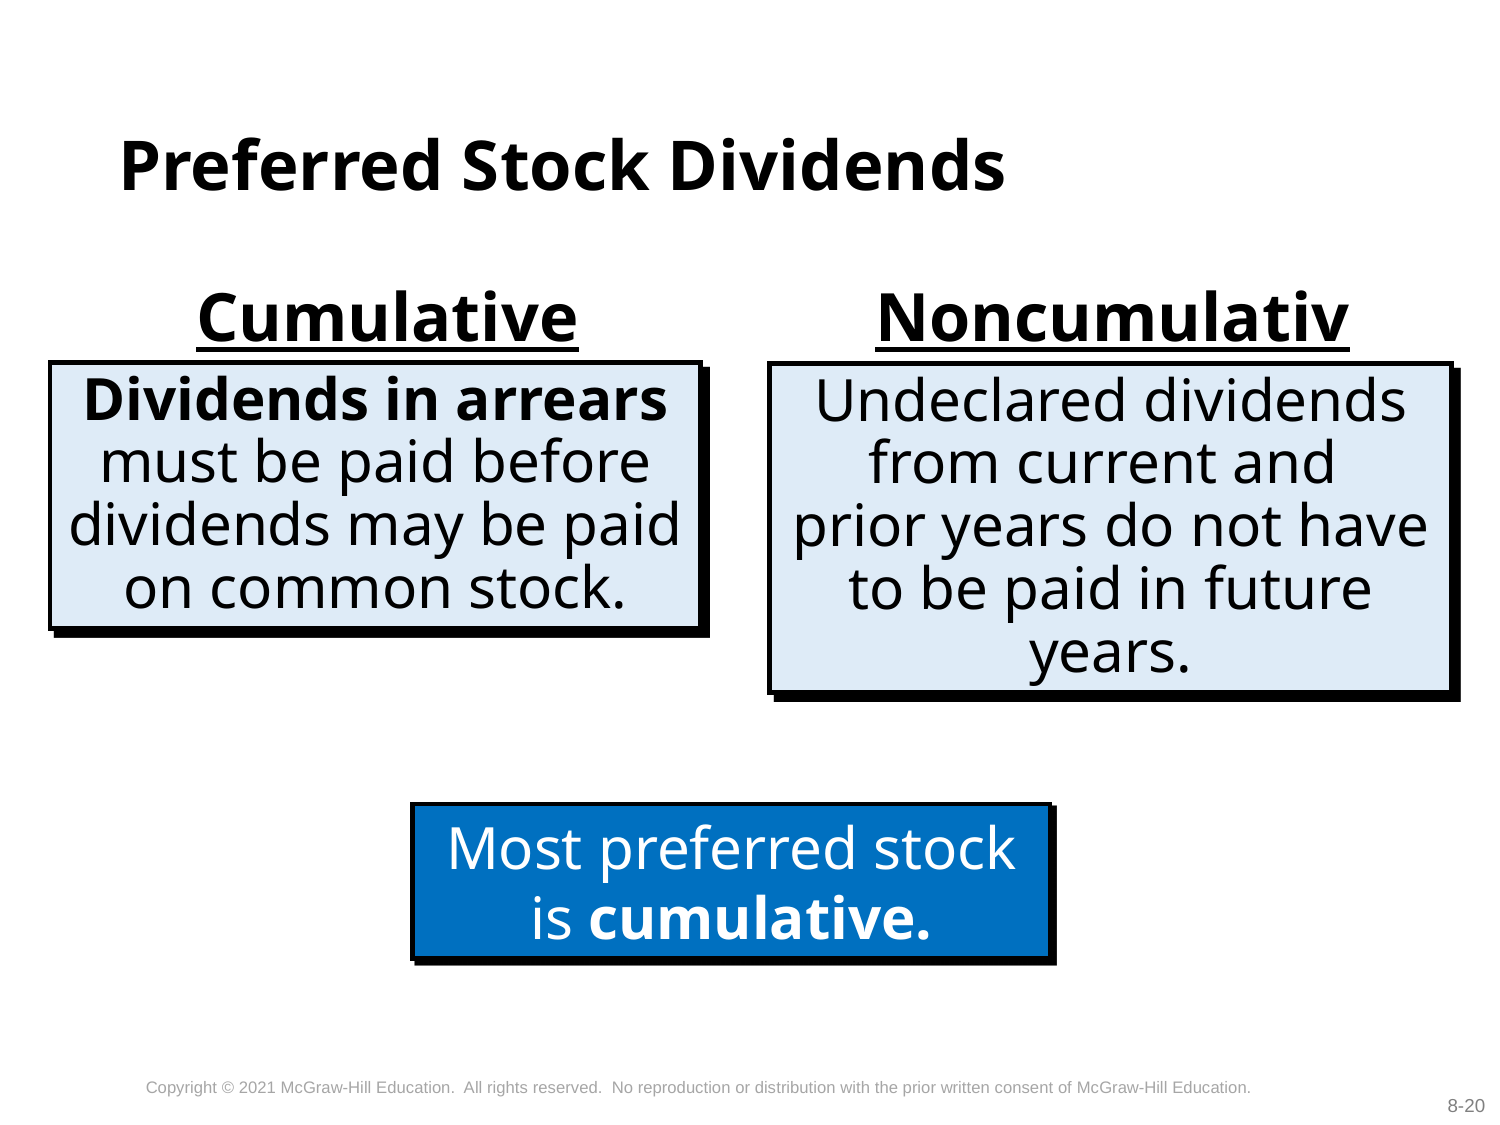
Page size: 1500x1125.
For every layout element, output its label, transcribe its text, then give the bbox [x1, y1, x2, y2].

title Preferred Stock Dividends [103, 59, 1397, 278]
text_box Most preferred stock is cumulative. [412, 804, 1050, 959]
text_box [118, 267, 1381, 364]
text_box Undeclared dividends from current and prior years do not have to be paid in future years. [769, 363, 1452, 693]
text_box Dividends in arrears must be paid before dividends may be paid on common stock. [49, 362, 701, 629]
